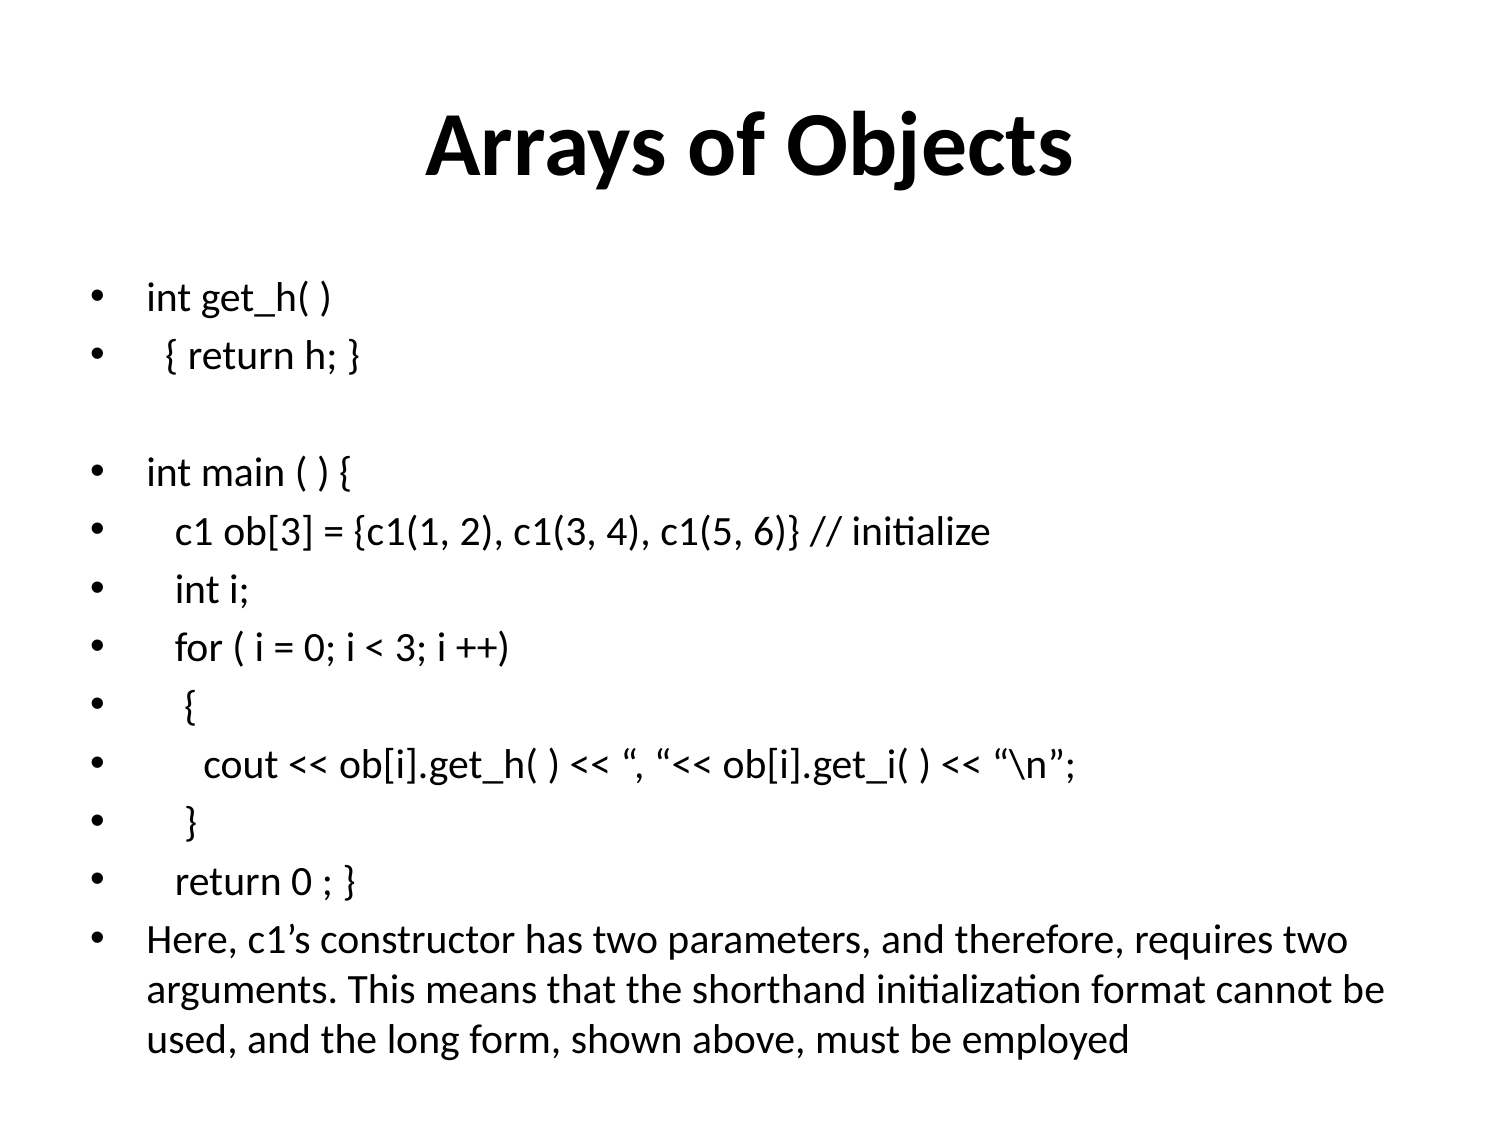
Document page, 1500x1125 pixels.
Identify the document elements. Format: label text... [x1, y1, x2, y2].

title Arrays of Objects [75, 45, 1425, 233]
list int get_h( ) { return h; } int main ( ) { c1 ob[3] = {c1(1, 2), c1(3, 4), c1(5, 6)} // initialize int i; for ( i = 0; i < 3; i ++) { cout << ob[i].get_h( ) << “, “<< ob[i].get_i( ) << “\n”; } return 0 ; } Here, c1’s constructor has two parameters, and therefore, requires two arguments. This means that the shorthand initialization format cannot be used, and the long form, shown above, must be employed [75, 262, 1425, 1005]
